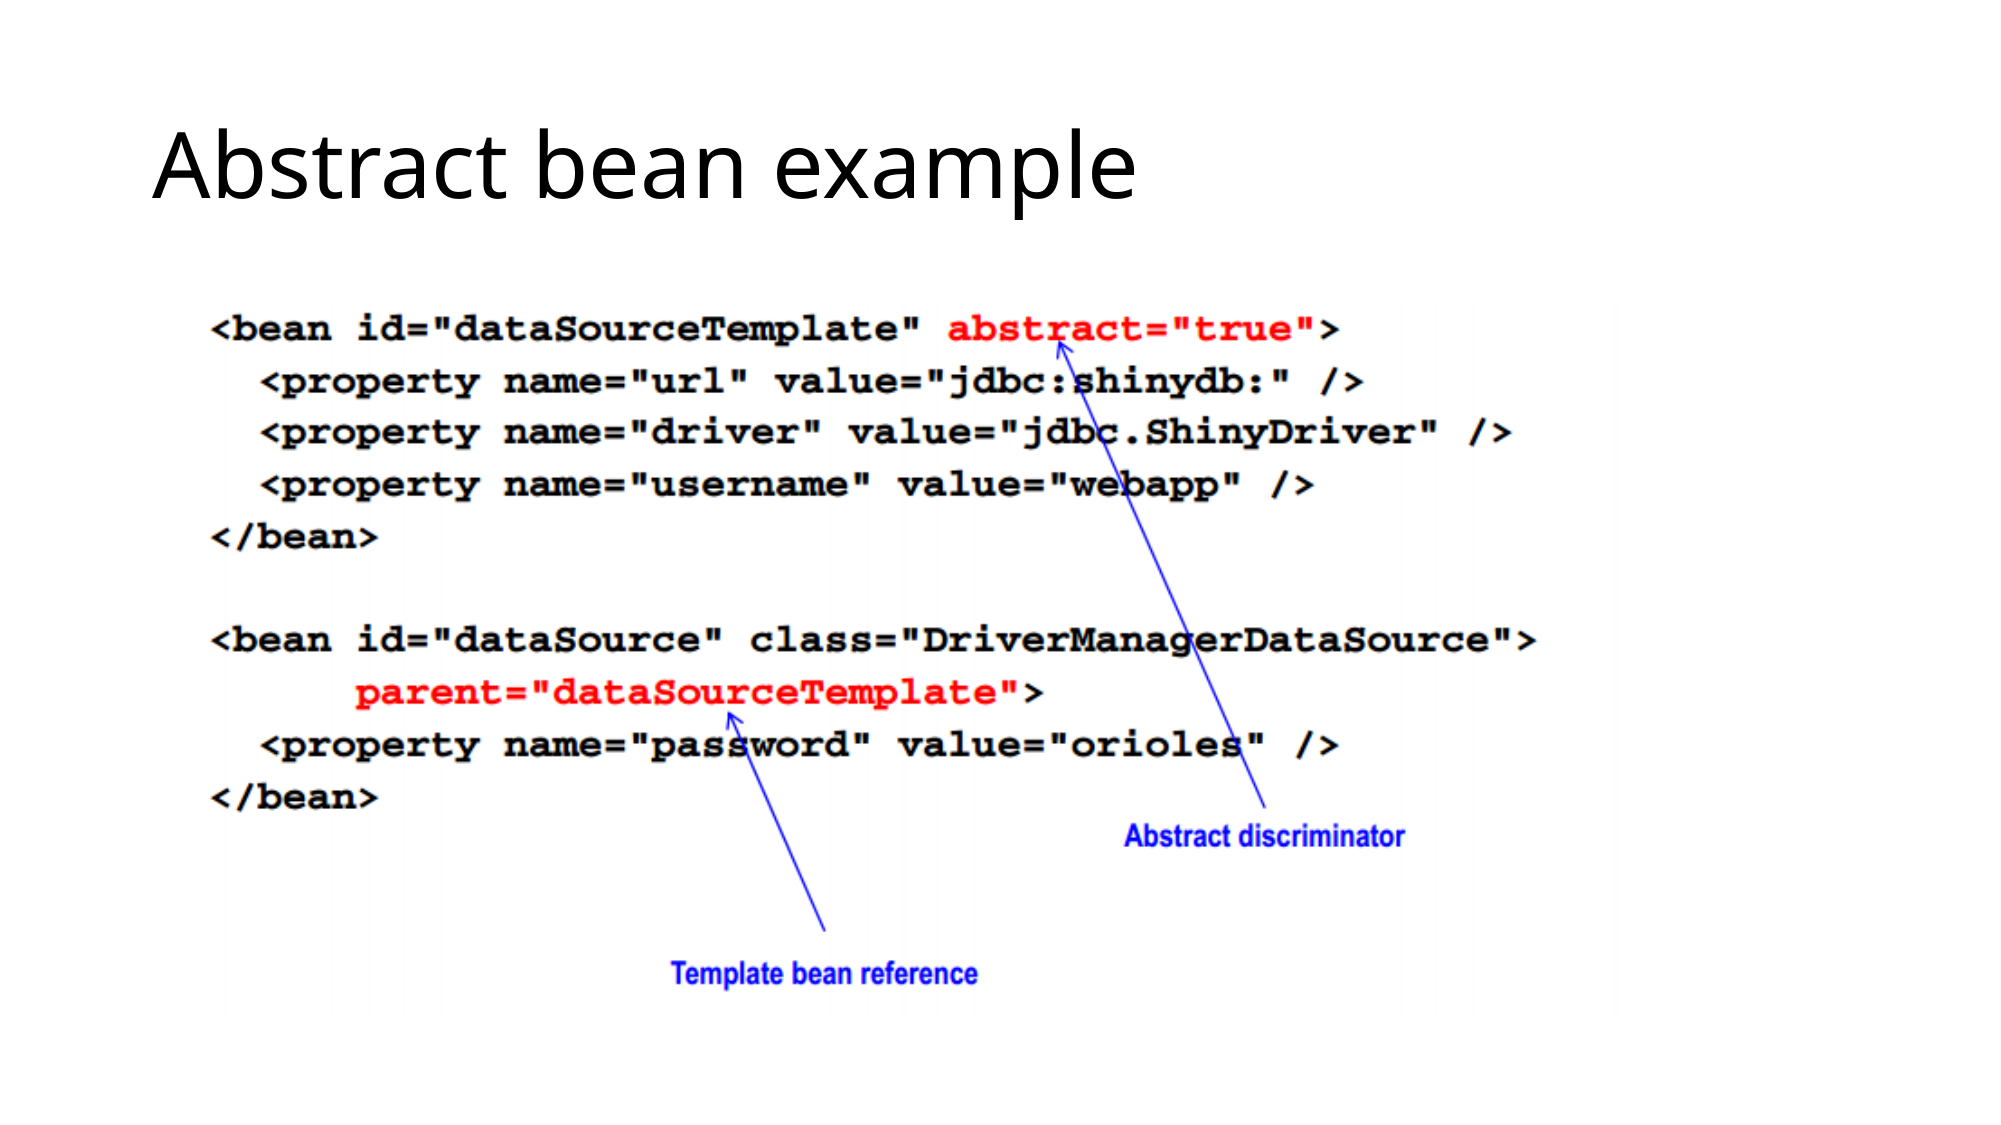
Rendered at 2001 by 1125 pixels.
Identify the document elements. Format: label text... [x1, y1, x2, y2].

picture [200, 299, 1715, 1017]
title Abstract bean example [137, 59, 1863, 278]
